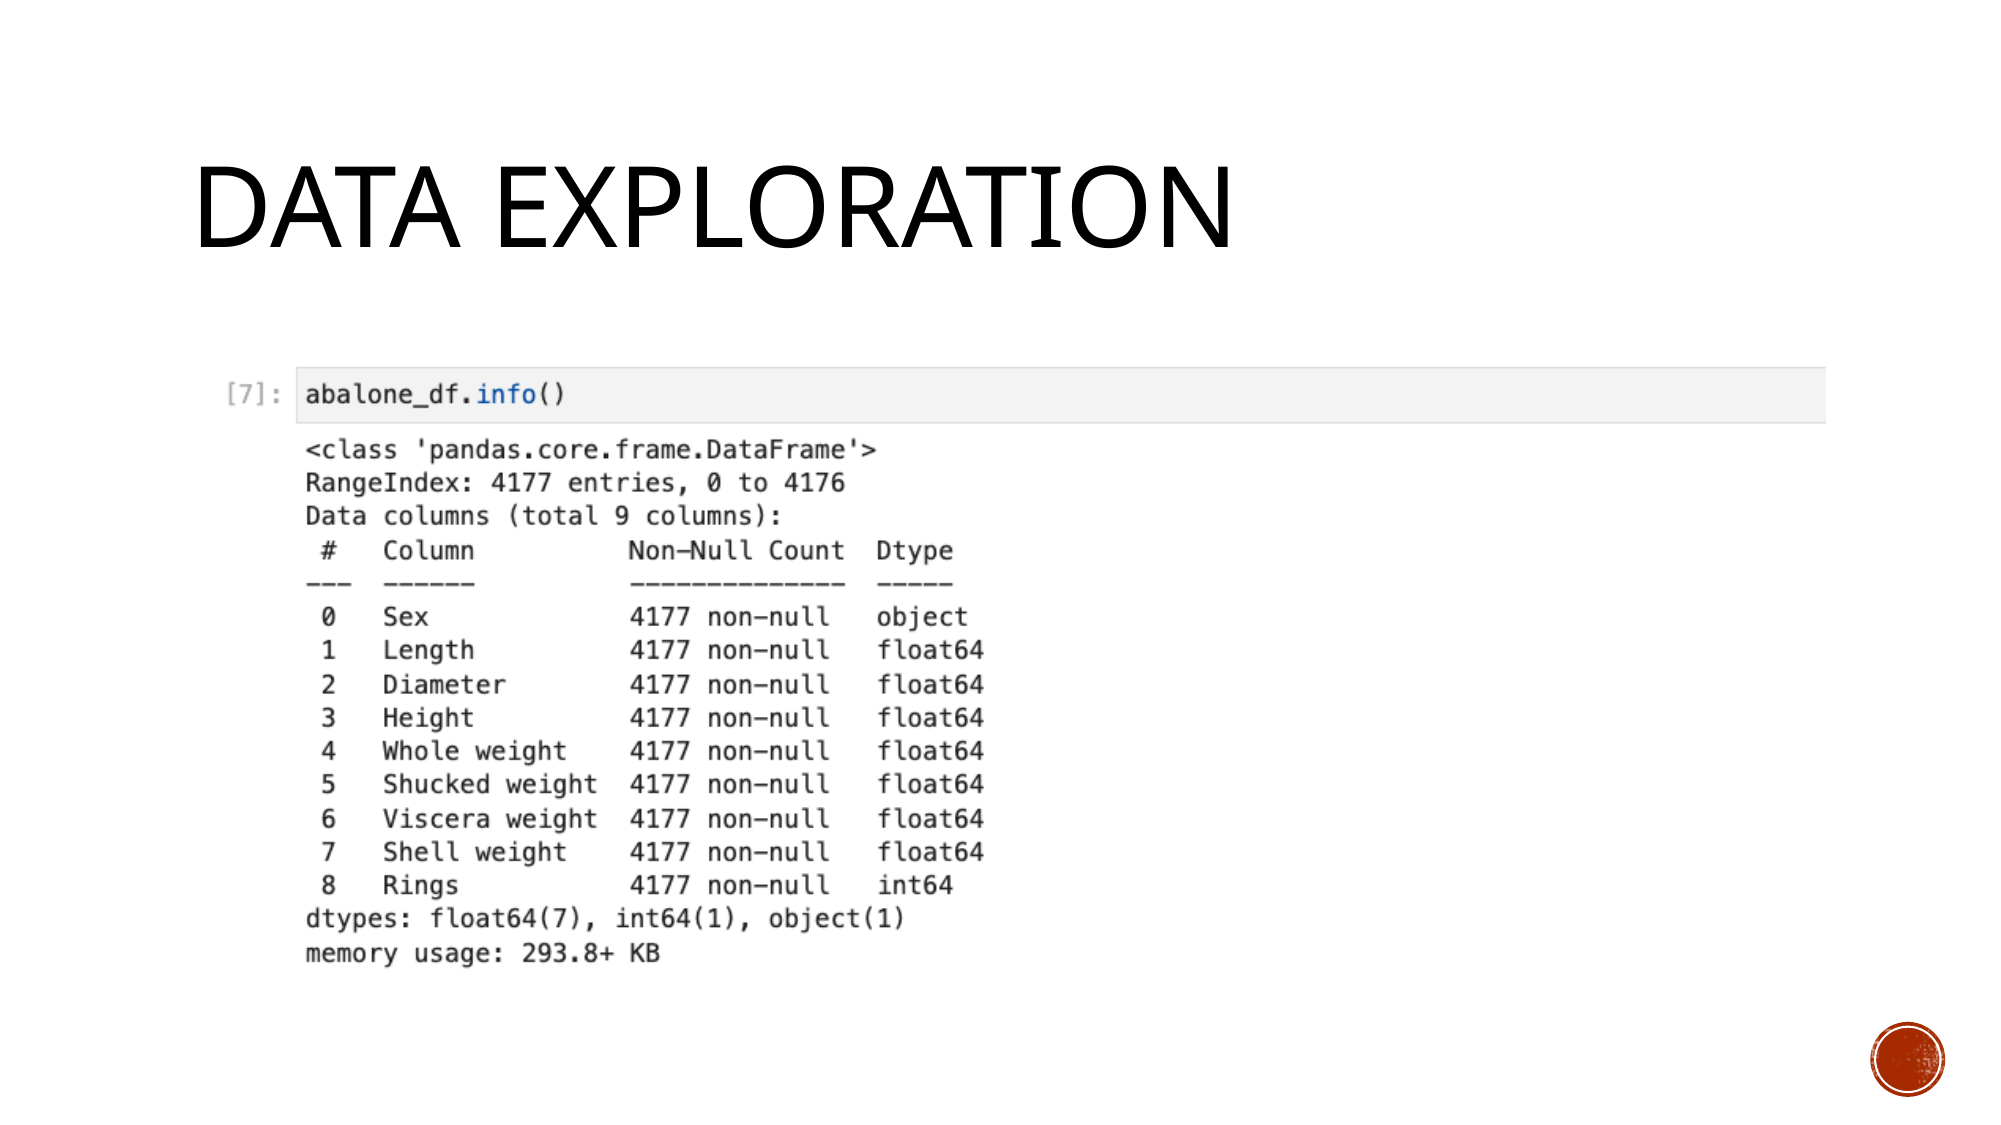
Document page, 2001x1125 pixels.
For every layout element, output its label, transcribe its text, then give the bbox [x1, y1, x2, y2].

title DATA EXPLORATION [175, 79, 1826, 344]
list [181, 370, 1824, 995]
